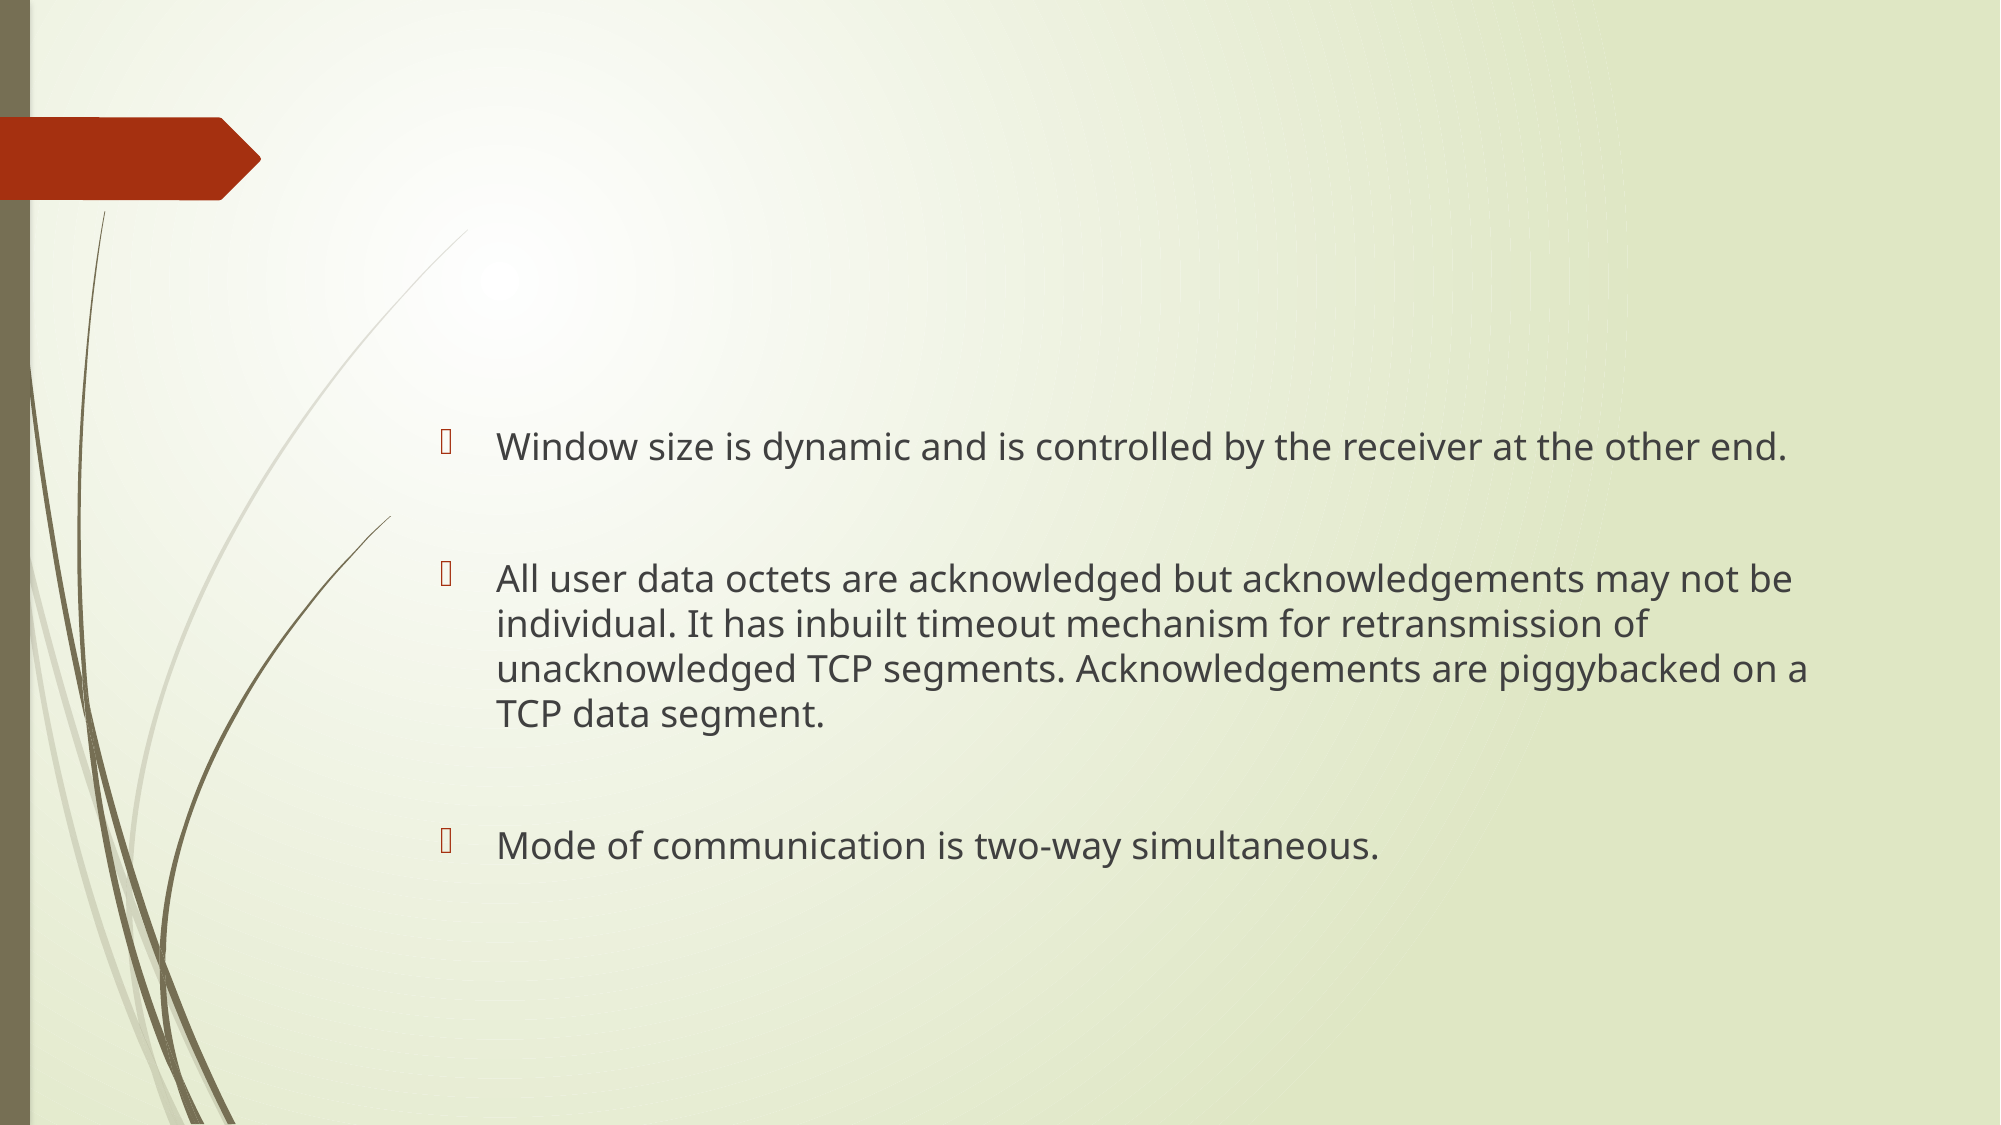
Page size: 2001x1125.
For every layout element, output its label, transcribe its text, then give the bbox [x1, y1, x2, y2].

list Window size is dynamic and is controlled by the receiver at the other end. All user data octets are acknowledged but acknowledgements may not be individual. It has inbuilt timeout mechanism for retransmission of unacknowledged TCP segments. Acknowledgements are piggybacked on a TCP data segment. Mode of communication is two-way simultaneous. [424, 350, 1888, 970]
